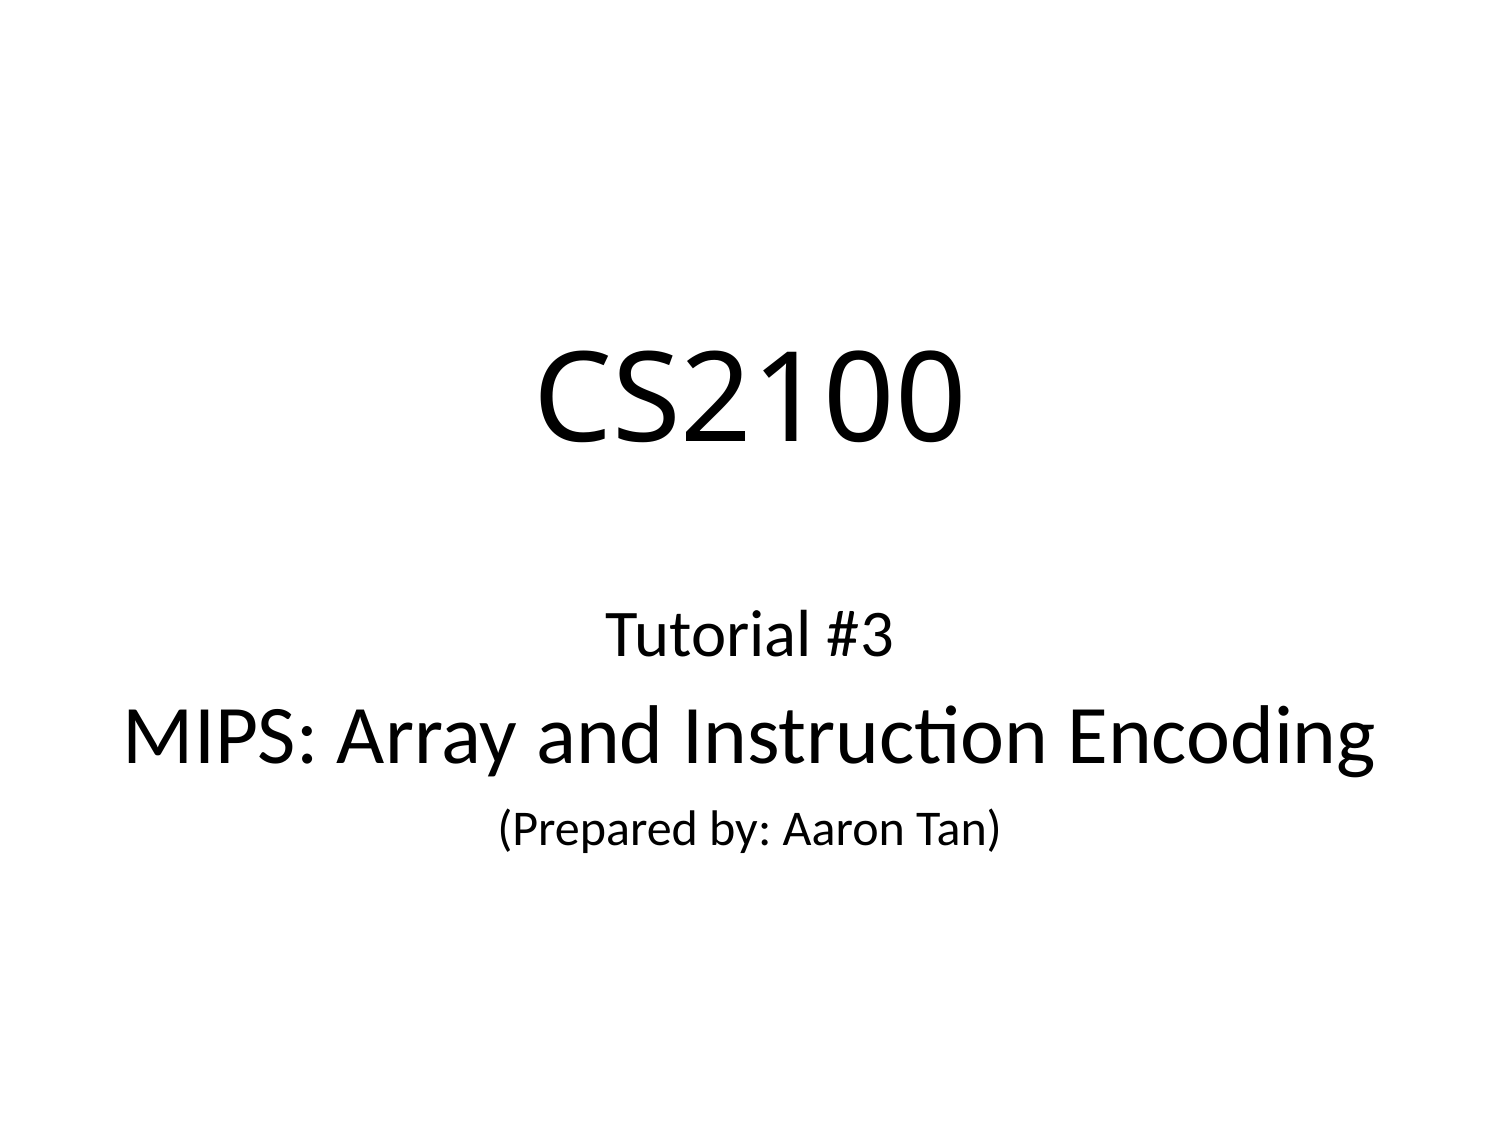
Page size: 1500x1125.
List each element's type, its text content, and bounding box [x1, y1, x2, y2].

subtitle Tutorial #3 MIPS: Array and Instruction Encoding (Prepared by: Aaron Tan) [0, 590, 1500, 887]
title CS2100 [112, 184, 1388, 576]
